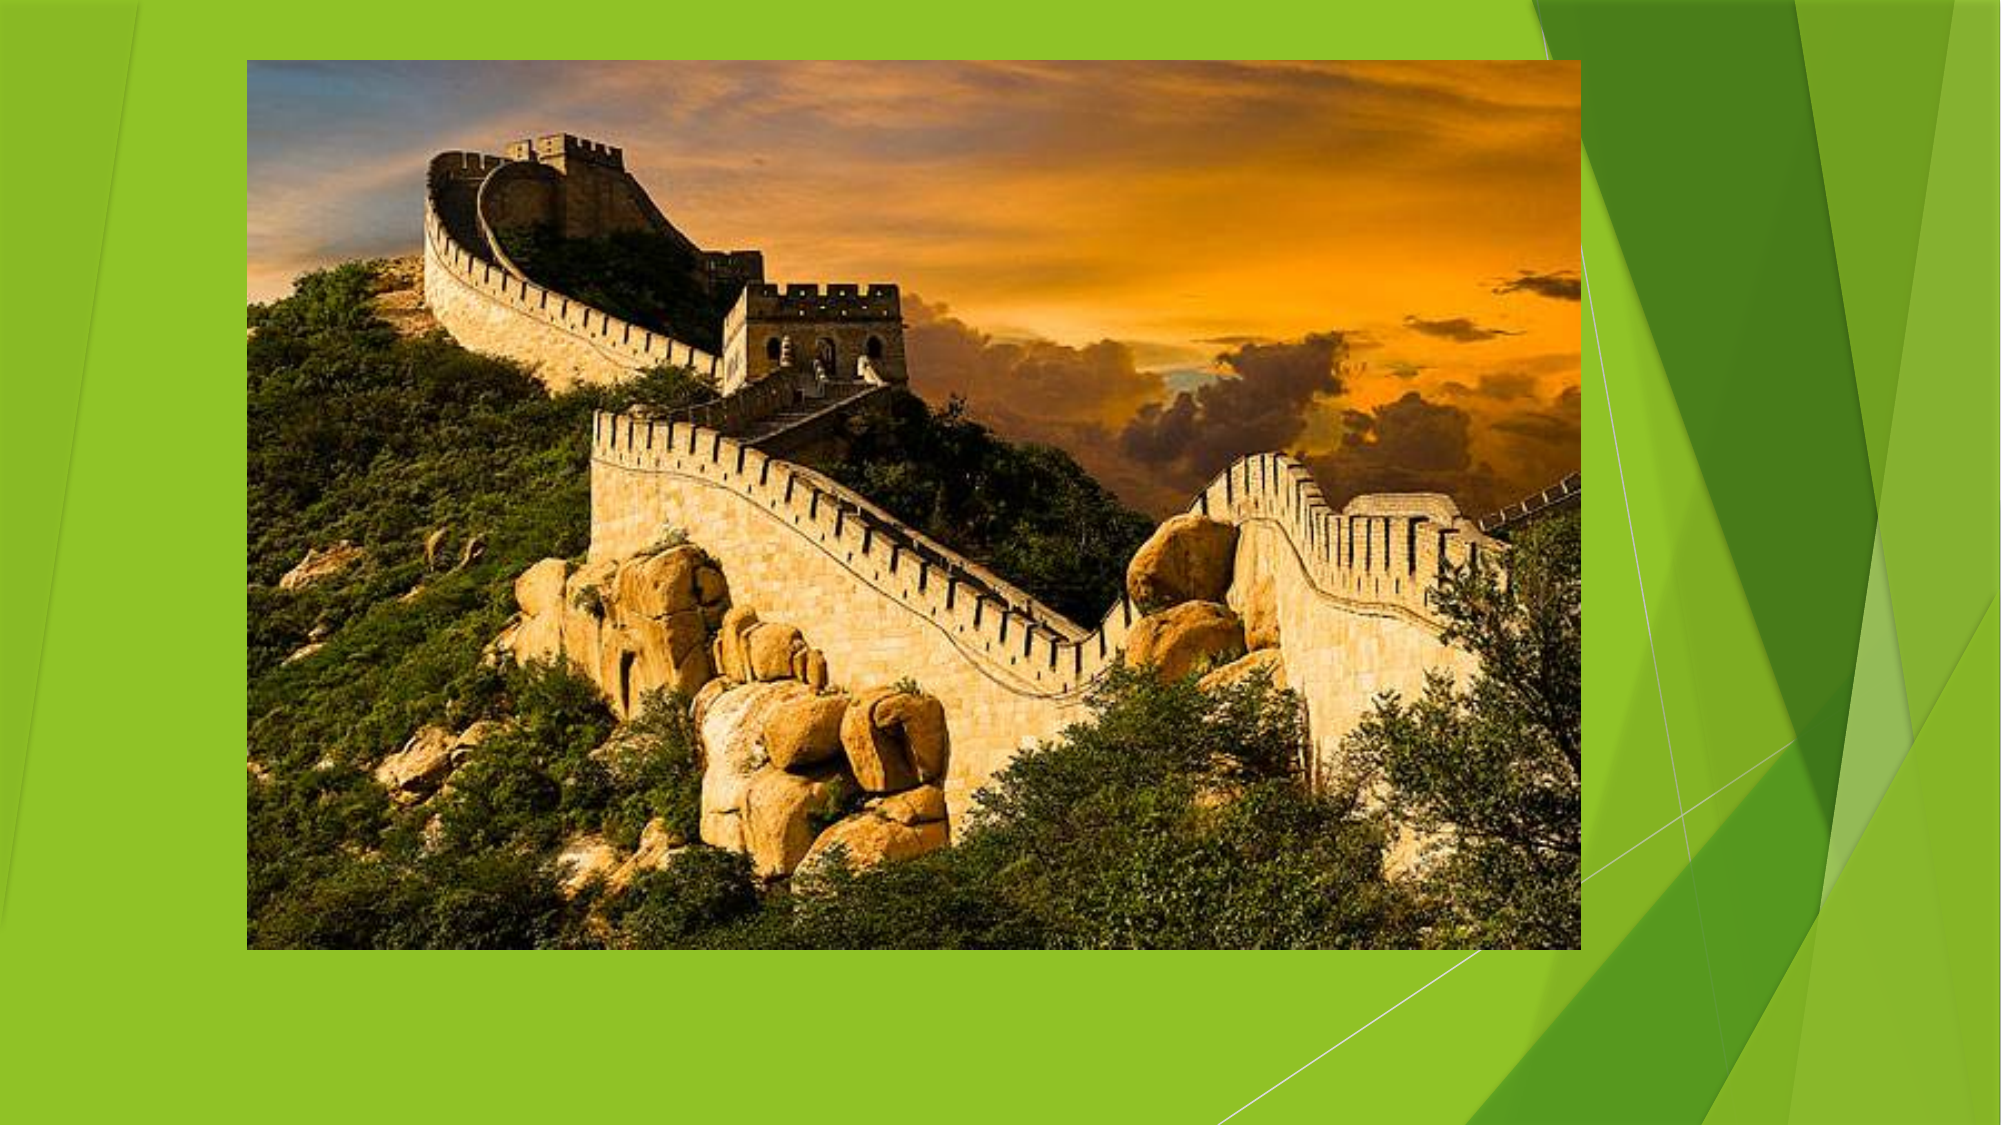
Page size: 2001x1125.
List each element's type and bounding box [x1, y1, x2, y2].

picture [246, 60, 1581, 950]
